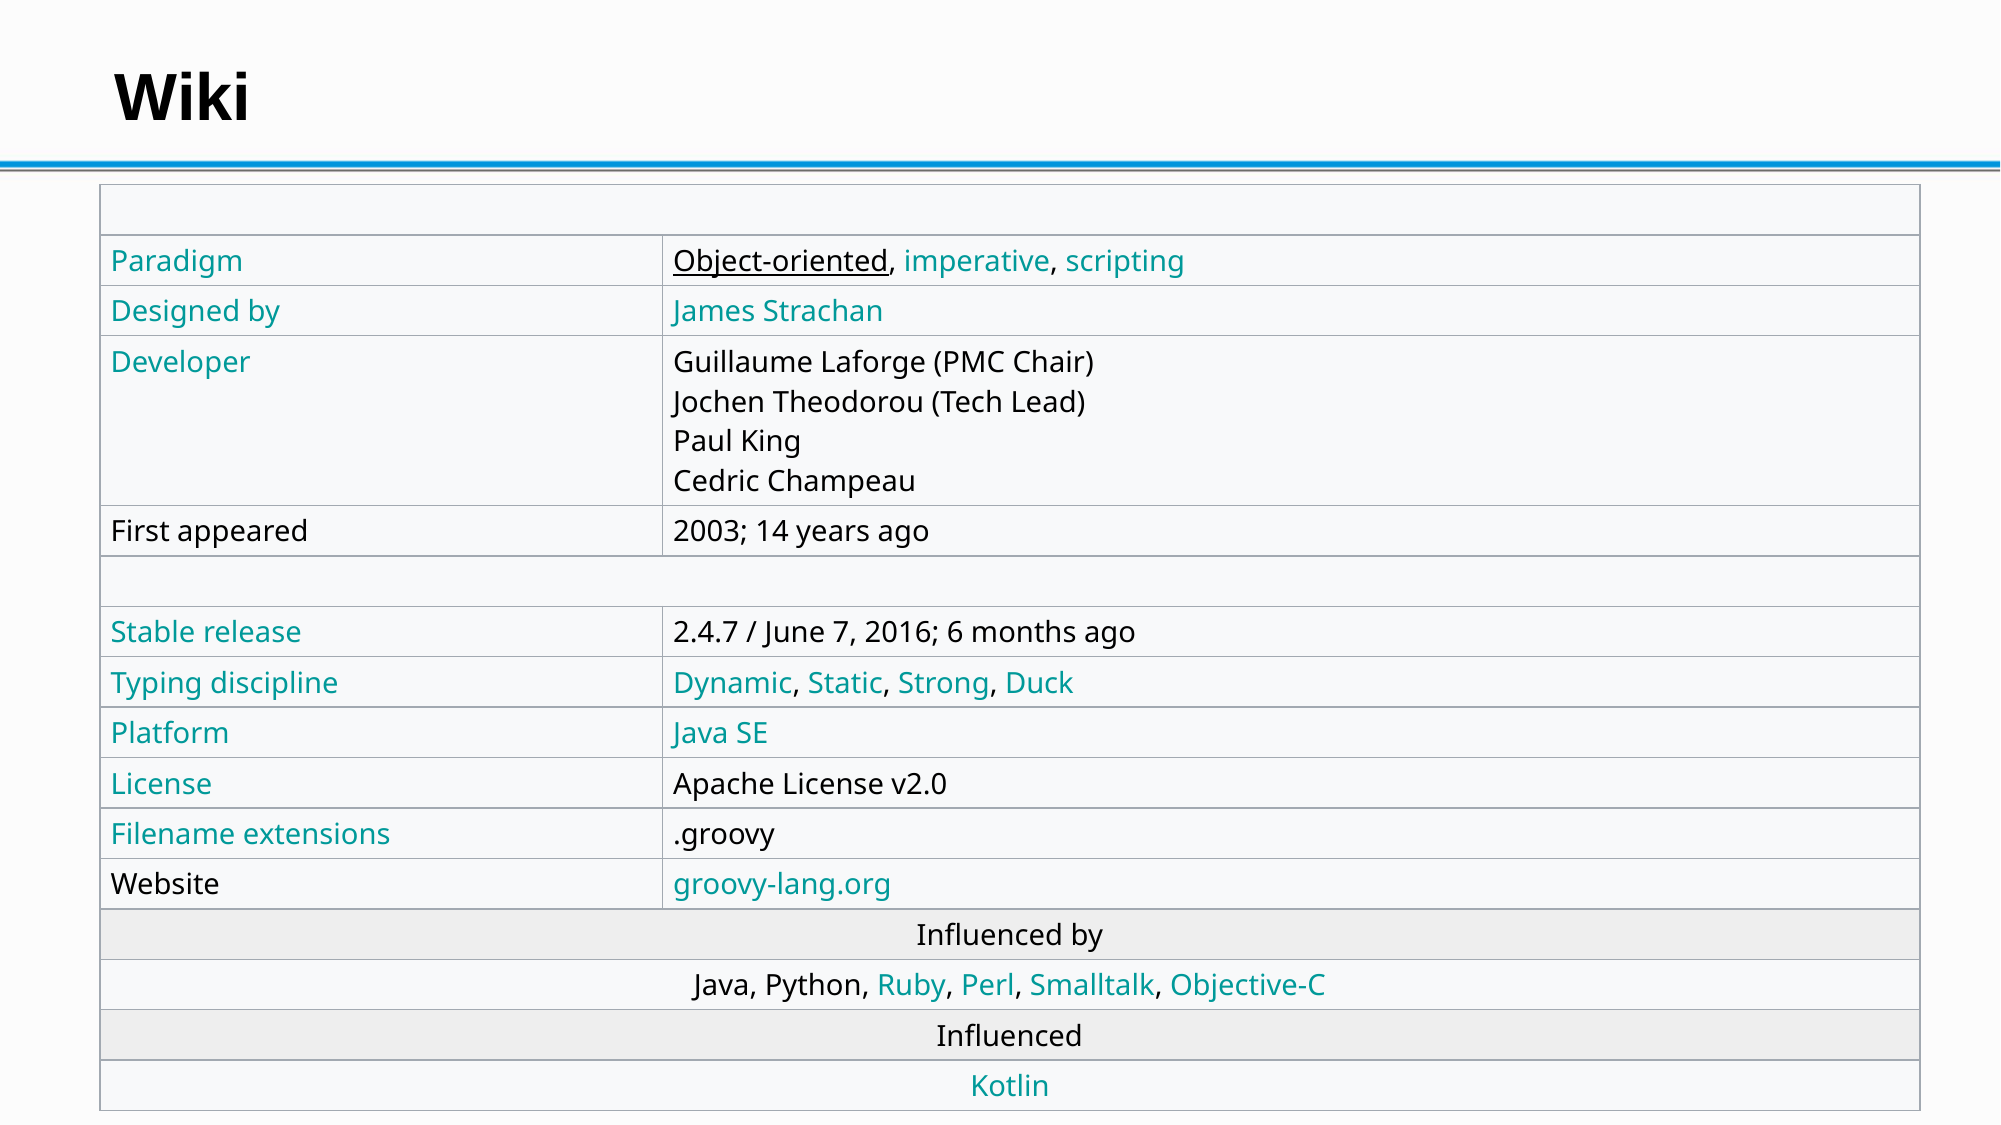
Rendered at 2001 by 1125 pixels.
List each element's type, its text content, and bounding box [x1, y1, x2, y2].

picture [0, 167, 2001, 1125]
table_cell Java SE [663, 708, 1919, 757]
table_cell Guillaume Laforge (PMC Chair) Jochen Theodorou (Tech Lead) Paul King Cedric Champeau [663, 336, 1919, 505]
table_cell License [101, 758, 662, 807]
table_cell Typing discipline [101, 657, 662, 706]
table_cell Platform [101, 708, 662, 757]
table_cell 2003; 14 years ago [663, 506, 1919, 555]
table_cell Dynamic, Static, Strong, Duck [663, 657, 1919, 706]
table_cell Influenced by [101, 910, 1919, 959]
table_cell .groovy [663, 809, 1919, 858]
table_cell Stable release [101, 607, 662, 656]
table_cell Developer [101, 336, 662, 505]
table_cell Kotlin [101, 1061, 1919, 1110]
table_cell Designed by [101, 286, 662, 335]
table_cell Object-oriented, imperative, scripting [663, 236, 1919, 285]
table_cell Filename extensions [101, 809, 662, 858]
title Wiki [99, 12, 1900, 175]
table_cell [101, 557, 1919, 606]
picture [0, 0, 2001, 161]
table_cell Apache License v2.0 [663, 758, 1919, 807]
table_cell Influenced [101, 1010, 1919, 1059]
table_cell First appeared [101, 506, 662, 555]
table_cell Java, Python, Ruby, Perl, Smalltalk, Objective-C [101, 960, 1919, 1009]
table_cell groovy-lang.org [663, 859, 1919, 908]
table_cell 2.4.7 / June 7, 2016; 6 months ago [663, 607, 1919, 656]
table_cell Website [101, 859, 662, 908]
table_cell James Strachan [663, 286, 1919, 335]
table_header [101, 185, 1919, 234]
table_cell Paradigm [101, 236, 662, 285]
